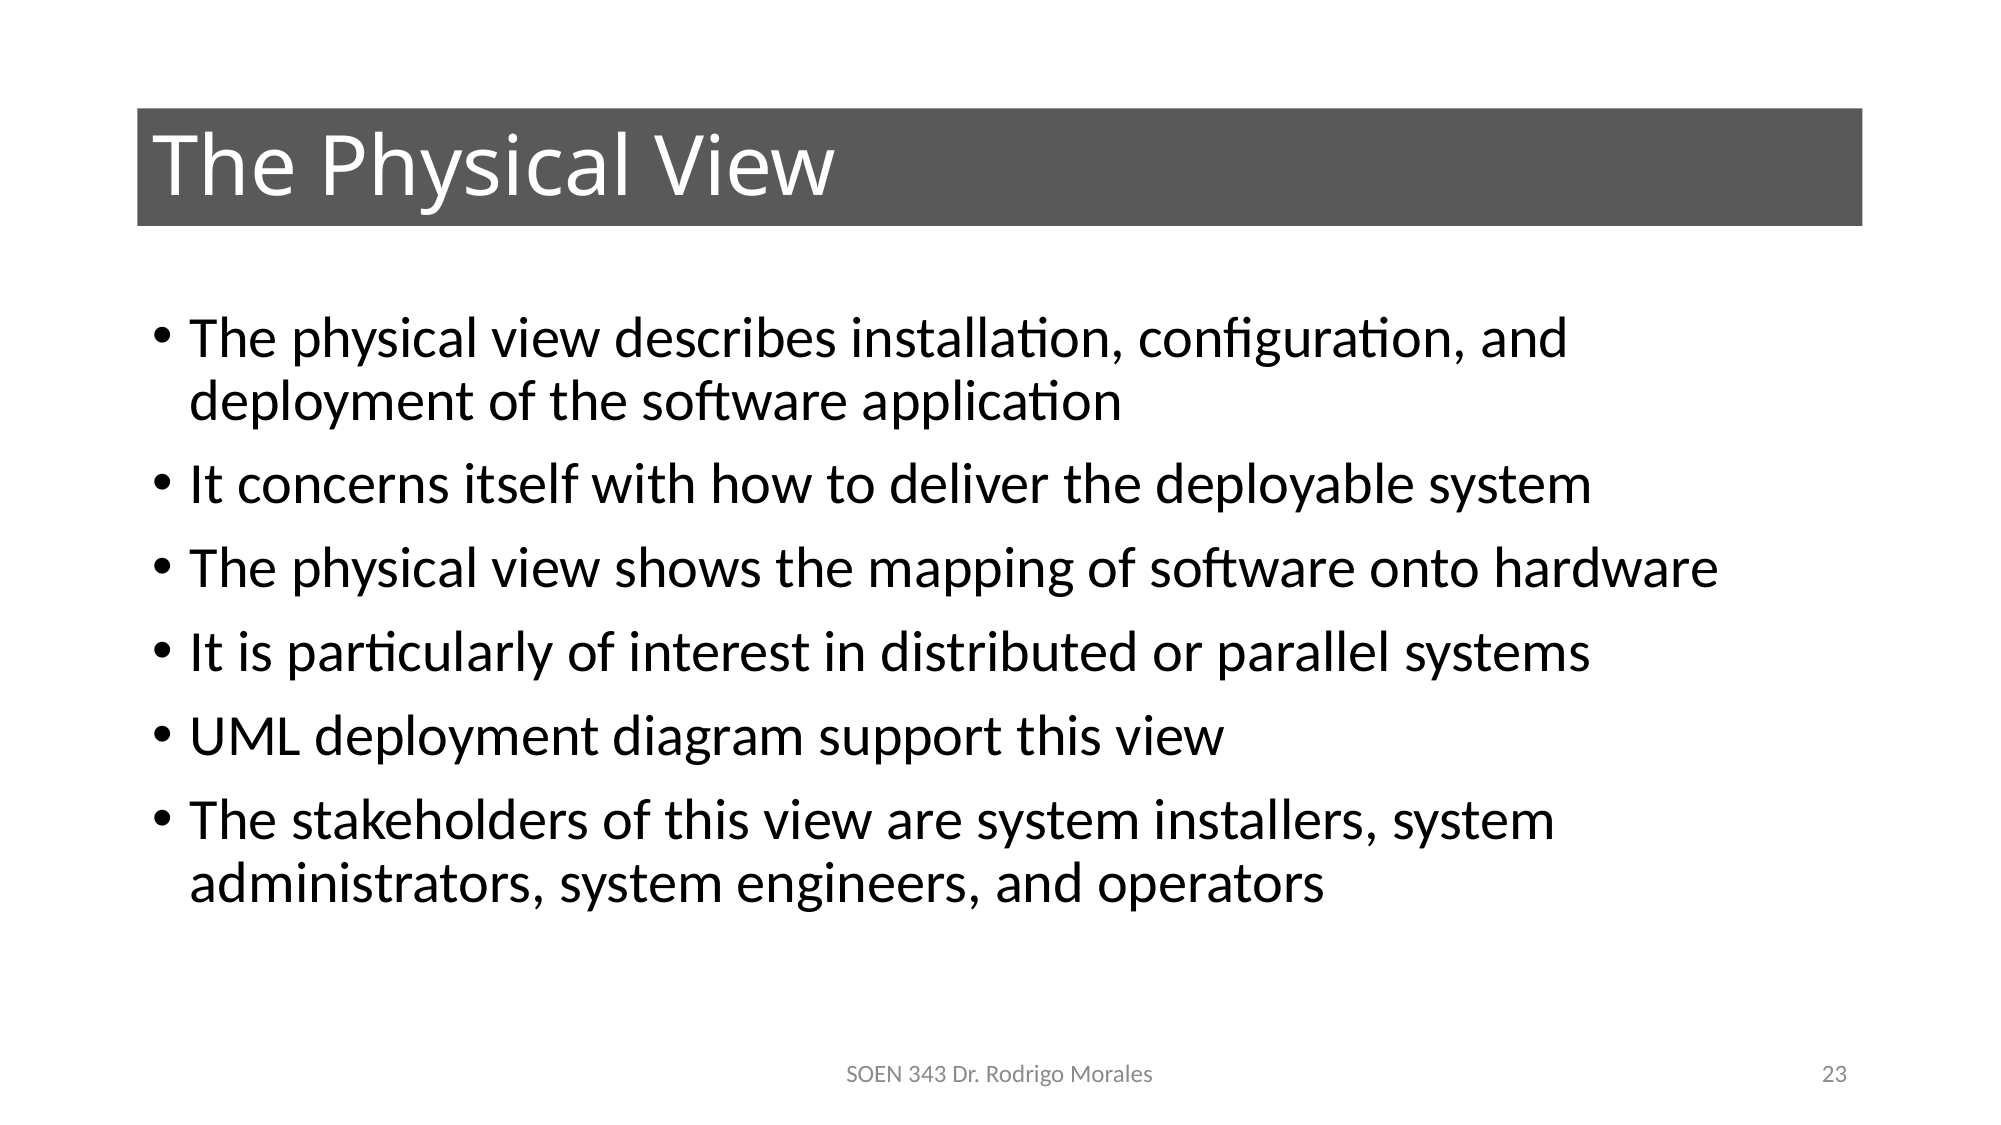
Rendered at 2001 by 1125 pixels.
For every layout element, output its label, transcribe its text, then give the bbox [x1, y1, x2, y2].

list The physical view describes installation, configuration, and deployment of the software application It concerns itself with how to deliver the deployable system The physical view shows the mapping of software onto hardware It is particularly of interest in distributed or parallel systems UML deployment diagram support this view The stakeholders of this view are system installers, system administrators, system engineers, and operators [137, 299, 1863, 1014]
footer SOEN 343 Dr. Rodrigo Morales [662, 1042, 1338, 1103]
title The Physical View [137, 59, 1863, 278]
slide_number 23 [1412, 1042, 1863, 1103]
